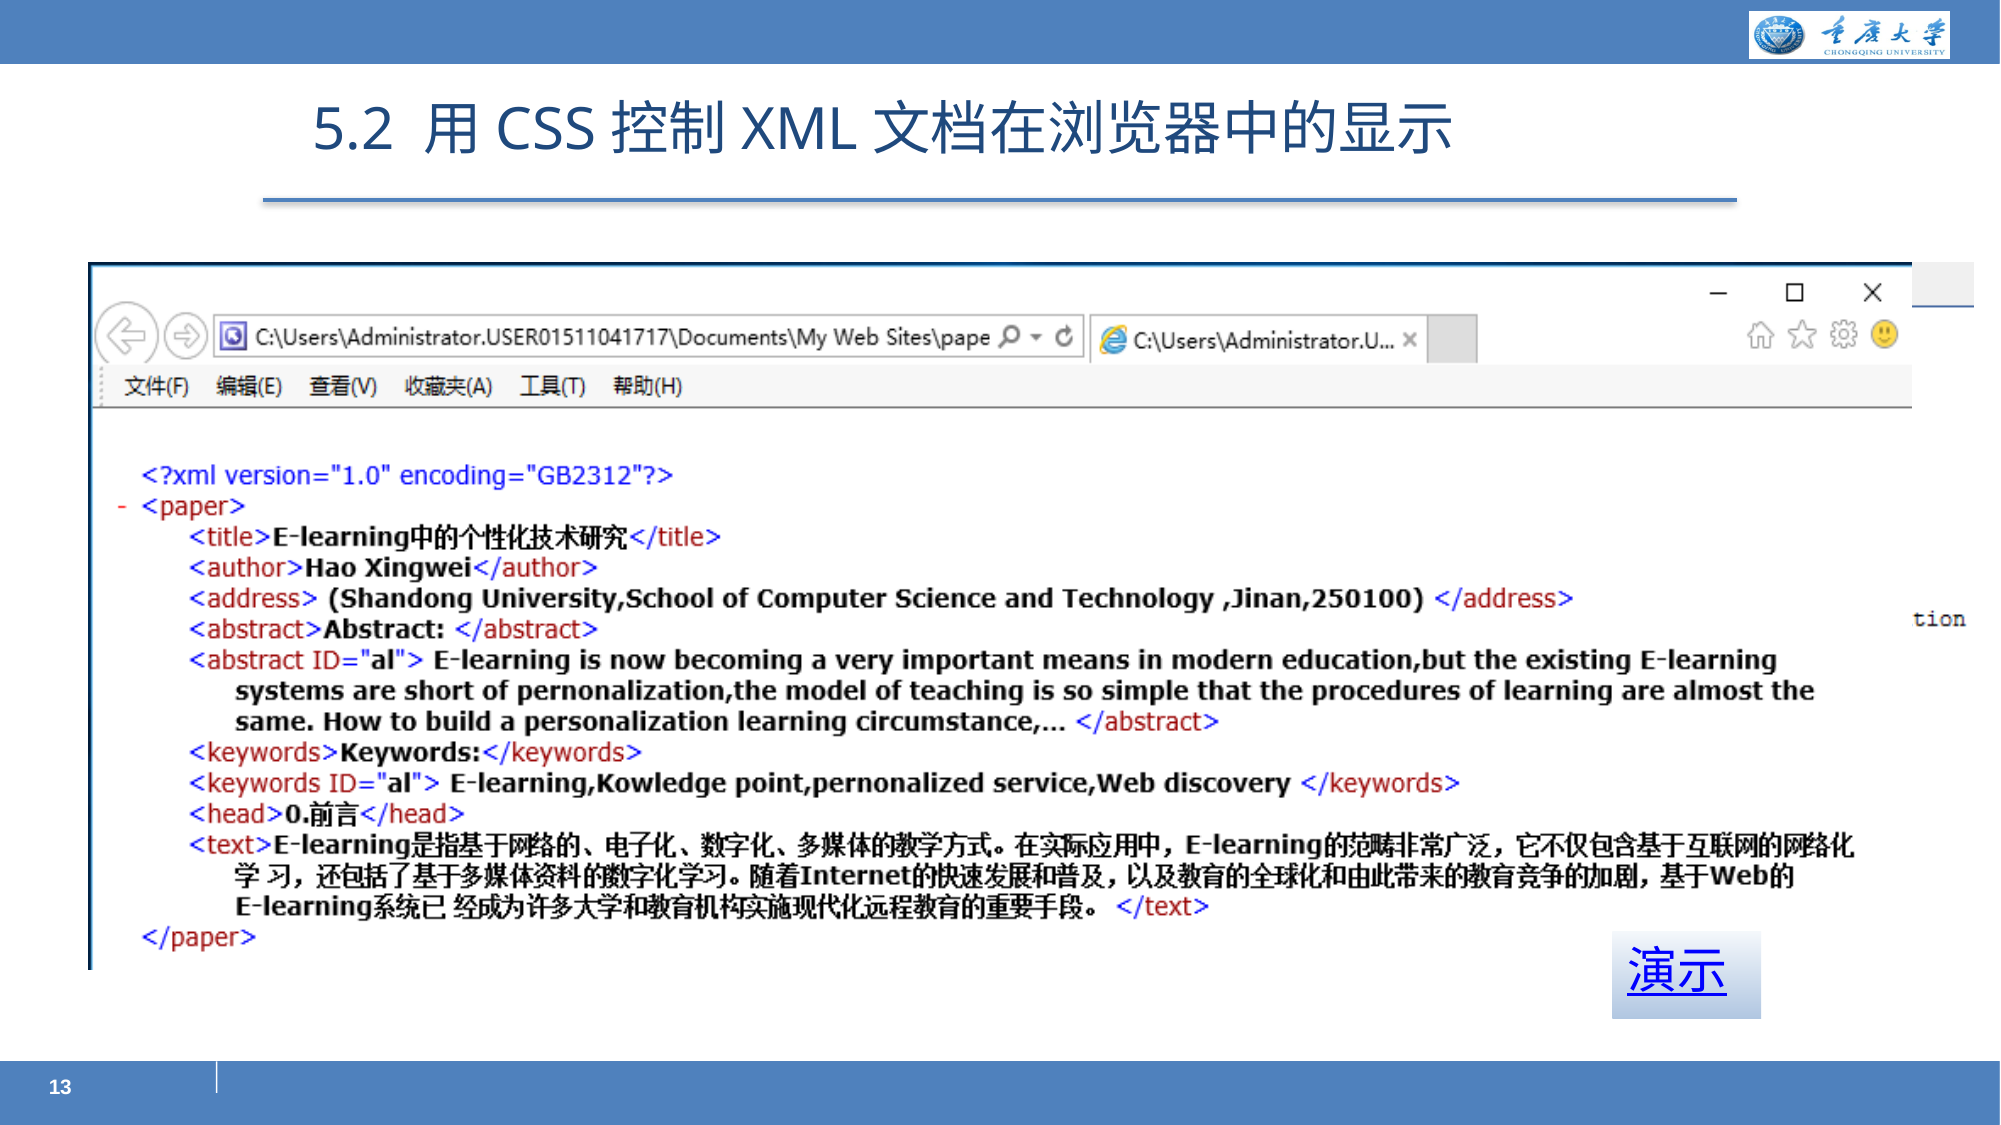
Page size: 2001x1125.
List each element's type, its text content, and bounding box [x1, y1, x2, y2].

slide_number 13 [33, 1066, 255, 1120]
picture [88, 262, 1974, 970]
text_box 演示 [1612, 981, 1762, 1019]
picture [1749, 11, 1950, 59]
title 5.2 用CSS控制XML文档在浏览器中的显示 [297, 87, 1650, 170]
